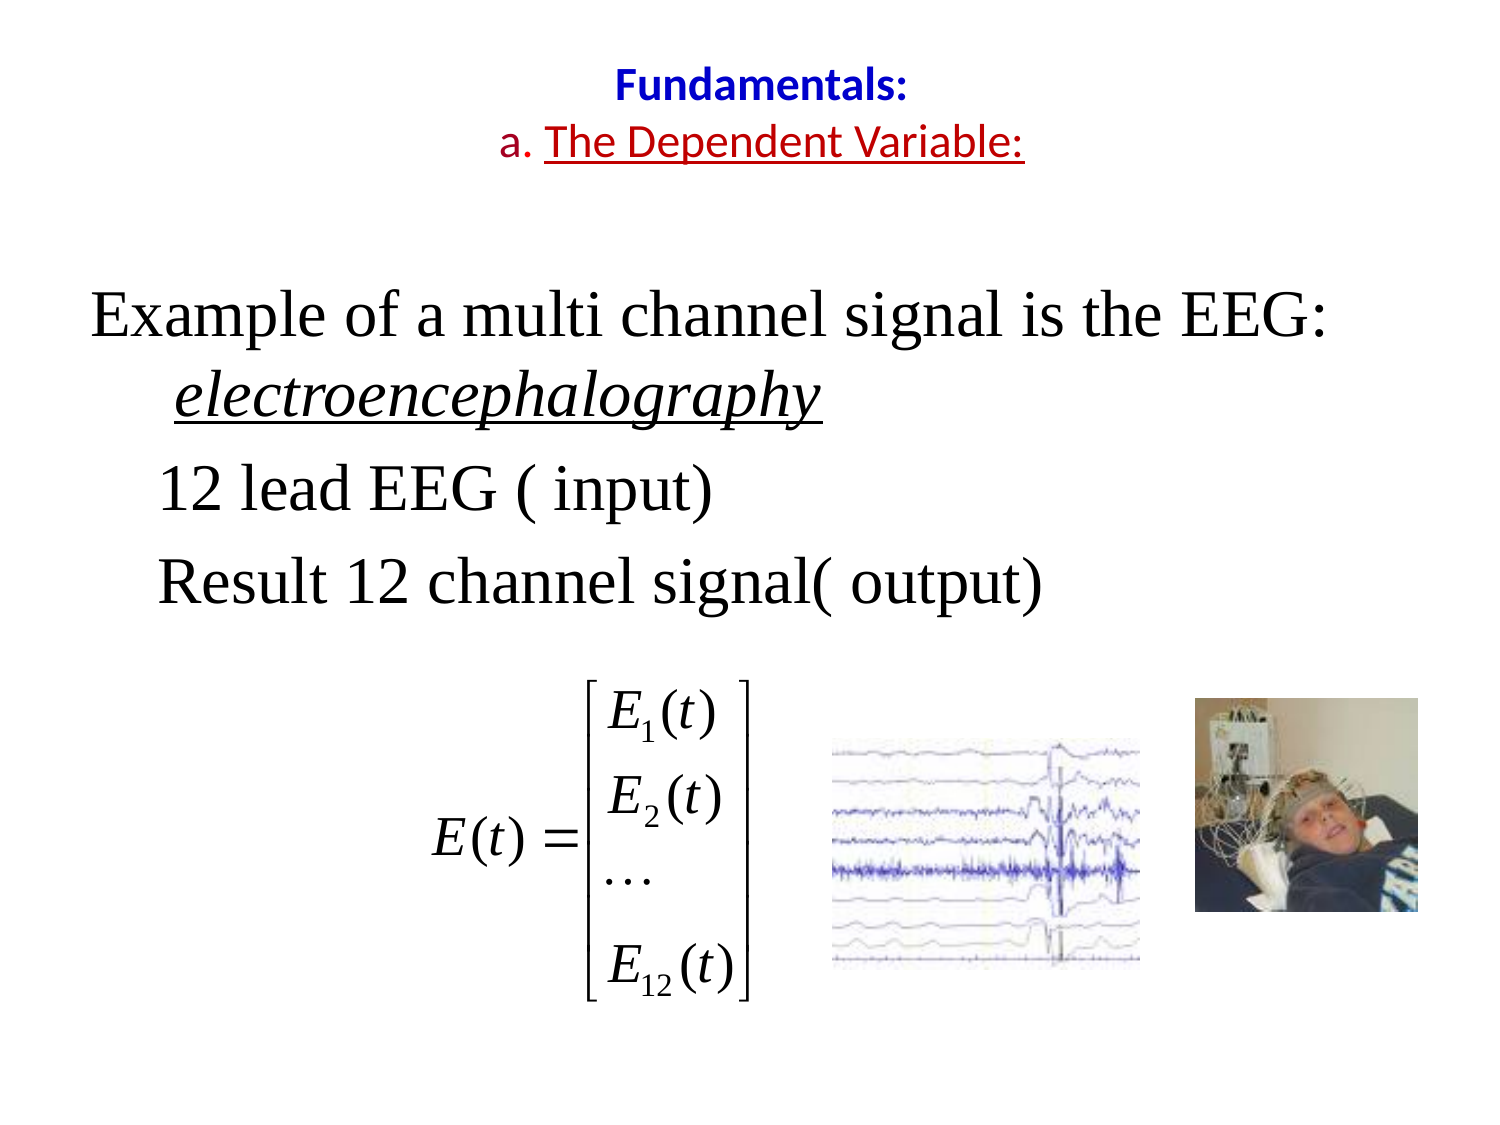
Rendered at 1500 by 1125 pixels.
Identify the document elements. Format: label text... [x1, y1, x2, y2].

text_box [421, 667, 769, 1015]
title Fundamentals: a. The Dependent Variable: [23, 45, 1500, 233]
picture [1195, 698, 1419, 912]
list Example of a multi channel signal is the EEG: electroencephalography 12 lead EEG ( input) Result 12 channel signal( output) [75, 262, 1425, 1090]
picture [831, 737, 1140, 970]
